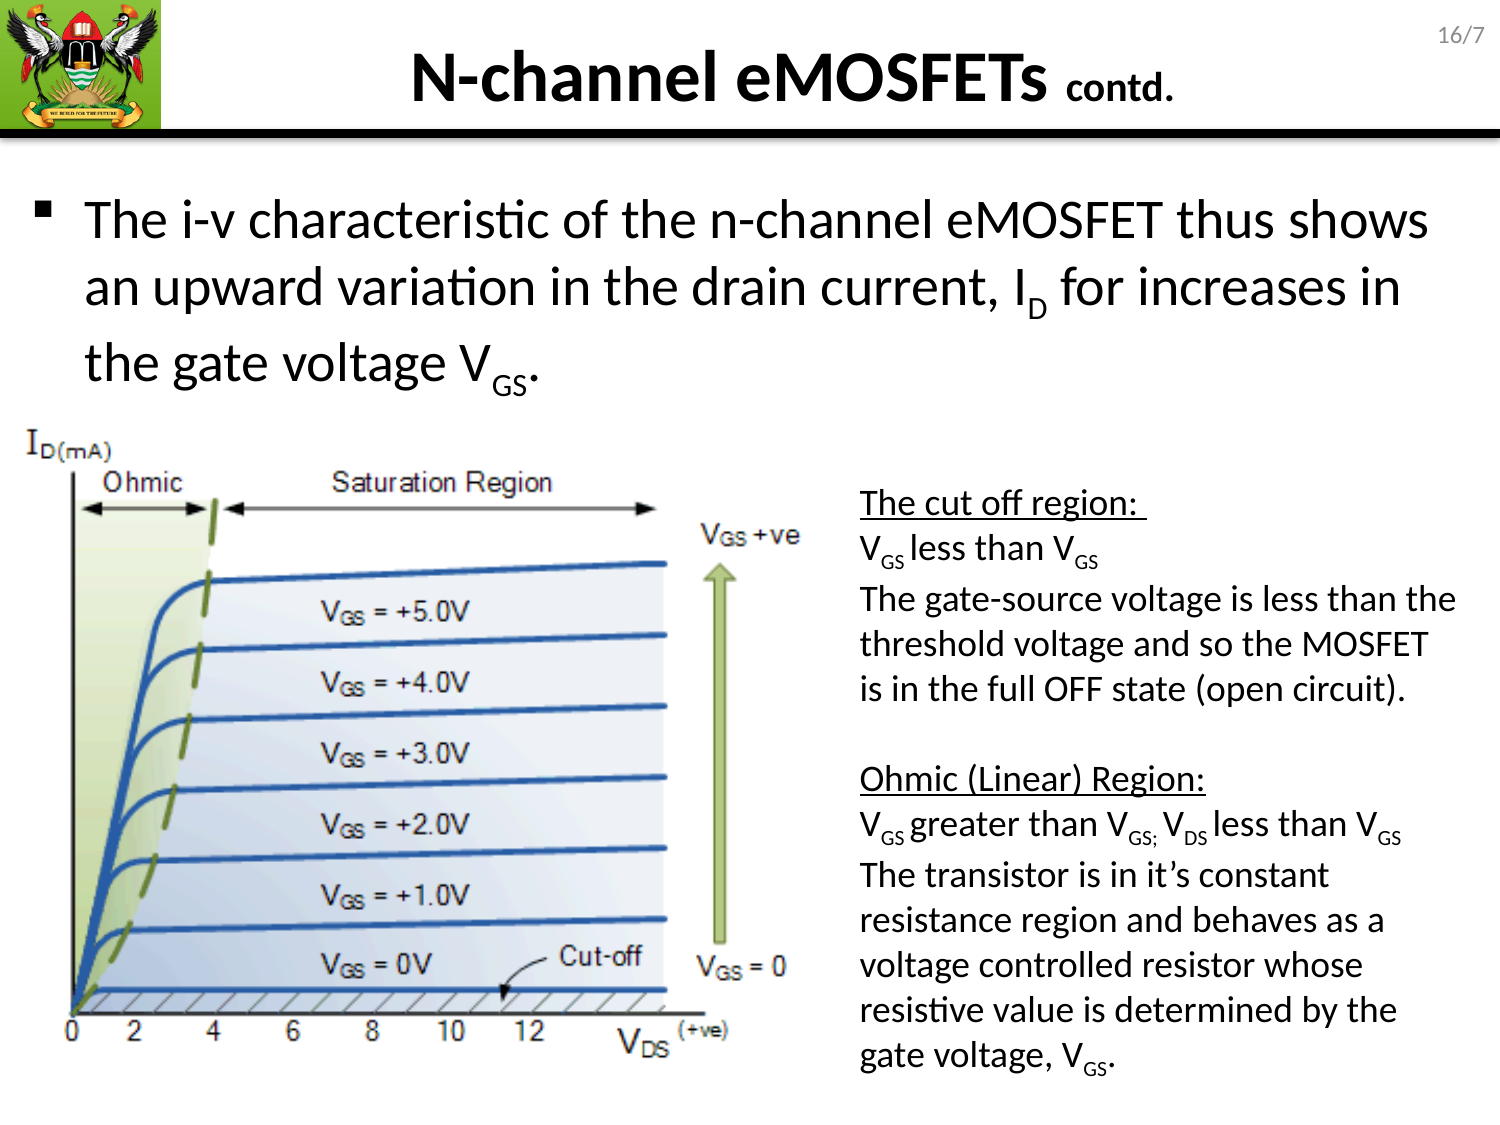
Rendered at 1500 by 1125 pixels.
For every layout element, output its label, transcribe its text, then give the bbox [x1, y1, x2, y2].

picture [0, 0, 161, 130]
slide_number 15/7 [1149, 3, 1500, 63]
title N-channel eMOSFETs contd. [162, 0, 1425, 127]
picture [15, 411, 812, 1079]
text_box The cut off region: VGS less than VGS The gate-source voltage is less than the threshold voltage and so the MOSFET is in the full OFF state (open circuit). Ohmic (Linear) Region: VGS greater than VGS; VDS less than VGS The transistor is in it’s constant resistance region and behaves as a voltage controlled resistor whose resistive value is determined by the gate voltage, VGS. [844, 470, 1476, 1089]
list The i-v characteristic of the n-channel eMOSFET thus shows an upward variation in the drain current, ID for increases in the gate voltage VGS. [15, 149, 1476, 412]
